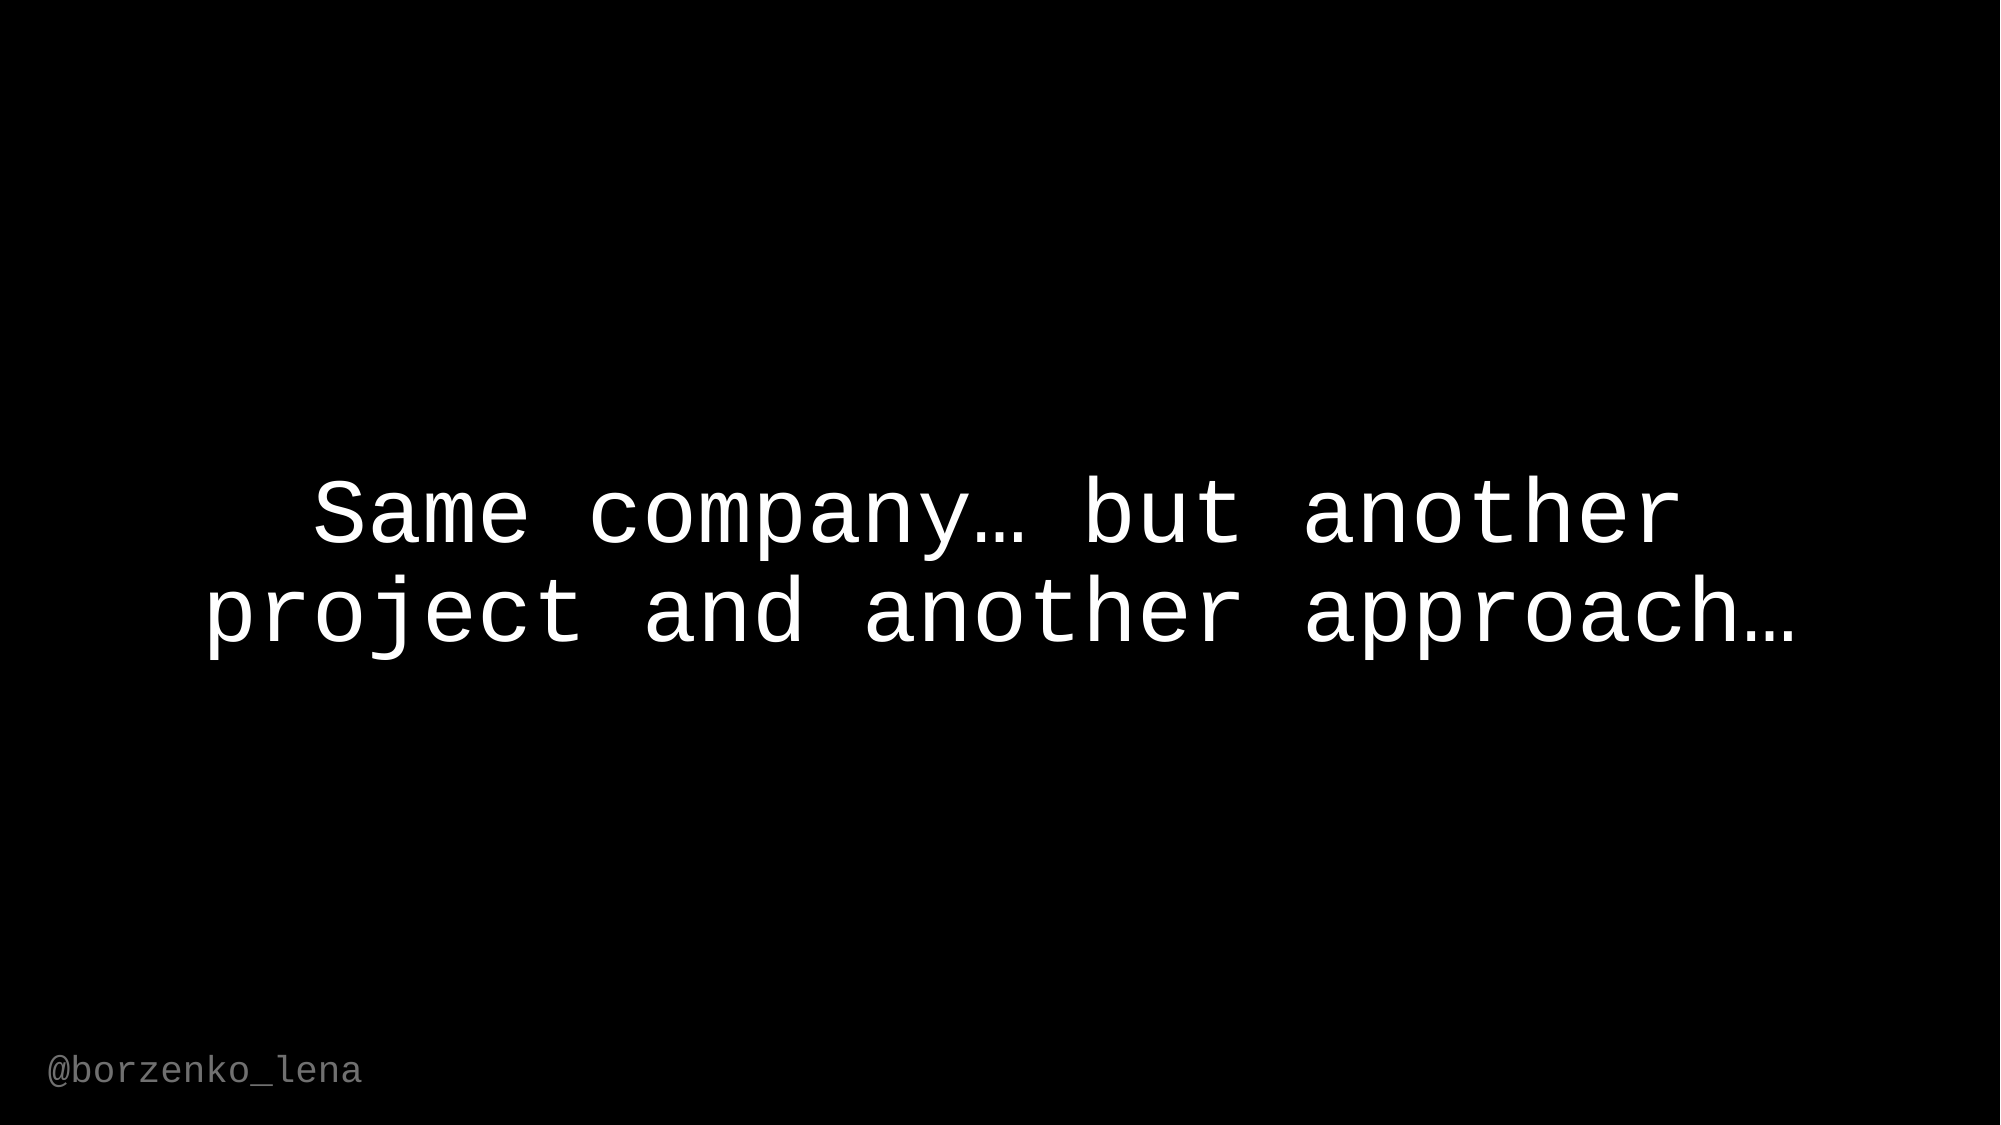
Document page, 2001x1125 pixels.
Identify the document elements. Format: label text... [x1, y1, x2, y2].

slide_number @borzenko_lena [33, 1037, 484, 1098]
title Same company… but another project and another approach… [137, 453, 1863, 672]
